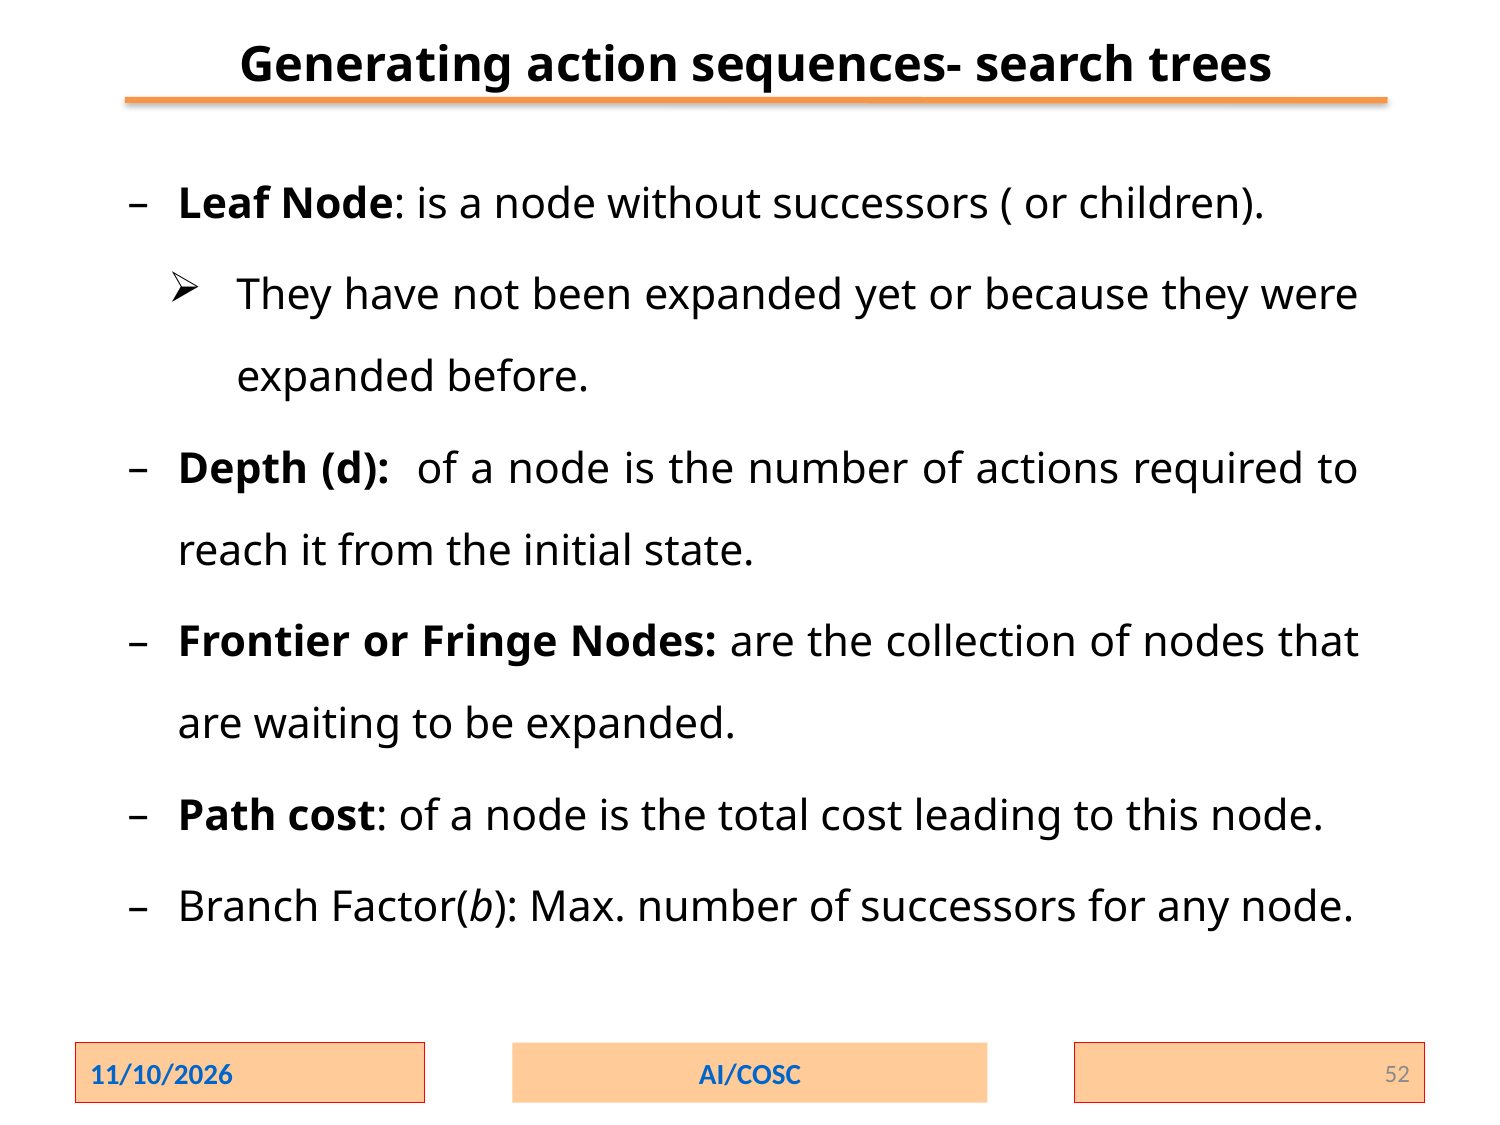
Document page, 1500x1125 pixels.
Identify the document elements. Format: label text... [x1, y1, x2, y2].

footer AI/COSC [512, 1042, 988, 1103]
list Leaf Node: is a node without successors ( or children). They have not been expanded yet or because they were expanded before. Depth (d): of a node is the number of actions required to reach it from the initial state. Frontier or Fringe Nodes: are the collection of nodes that are waiting to be expanded. Path cost: of a node is the total cost leading to this node. Branch Factor(b): Max. number of successors for any node. [112, 137, 1375, 1013]
slide_number 52 [1074, 1042, 1425, 1103]
title Generating action sequences- search trees [125, 24, 1388, 100]
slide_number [75, 1042, 425, 1103]
